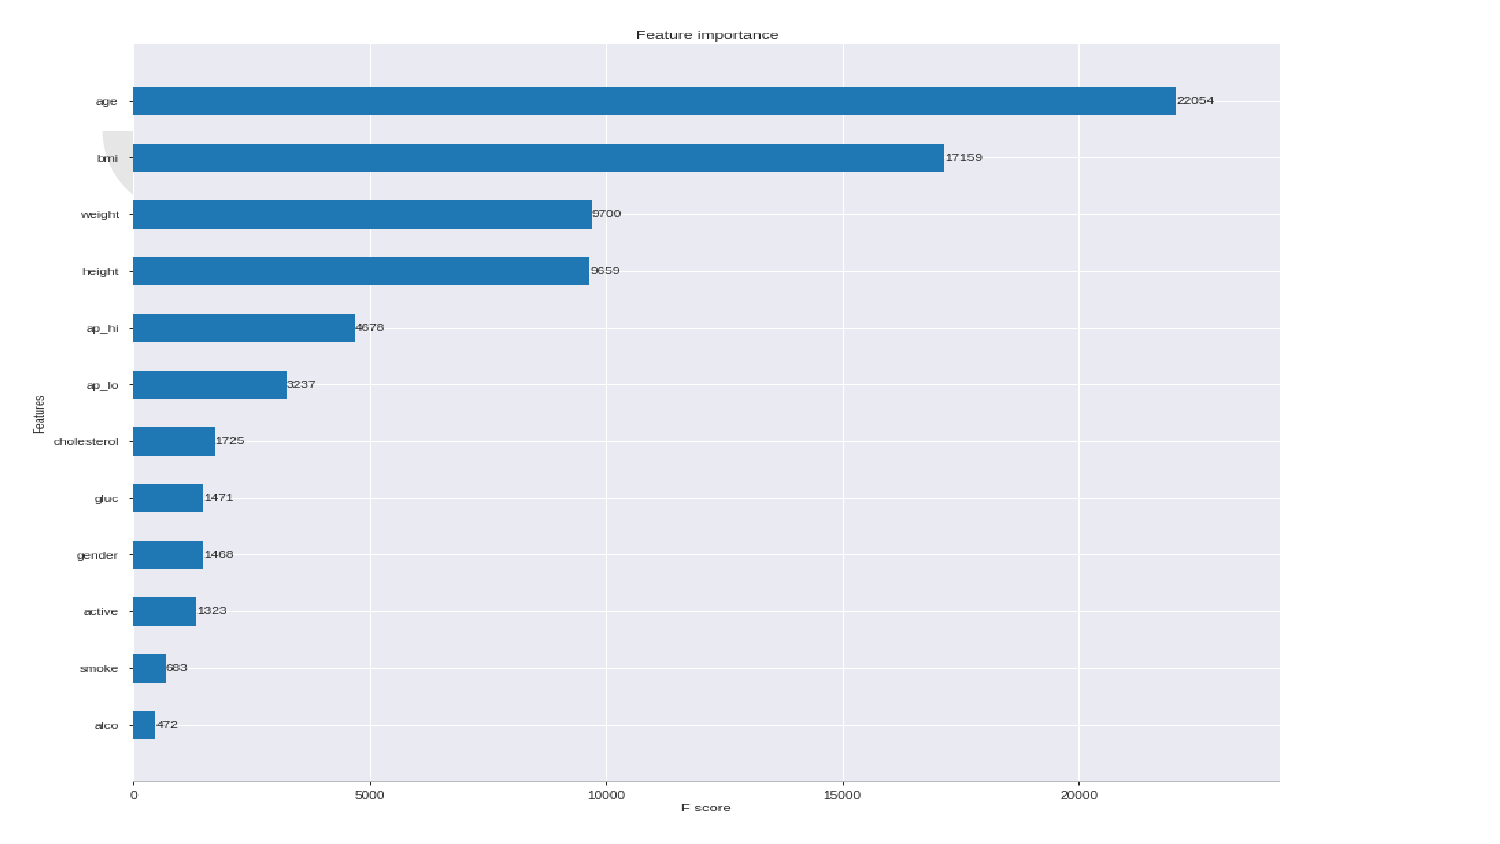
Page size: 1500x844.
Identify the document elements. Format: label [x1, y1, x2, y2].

picture [24, 24, 1294, 819]
